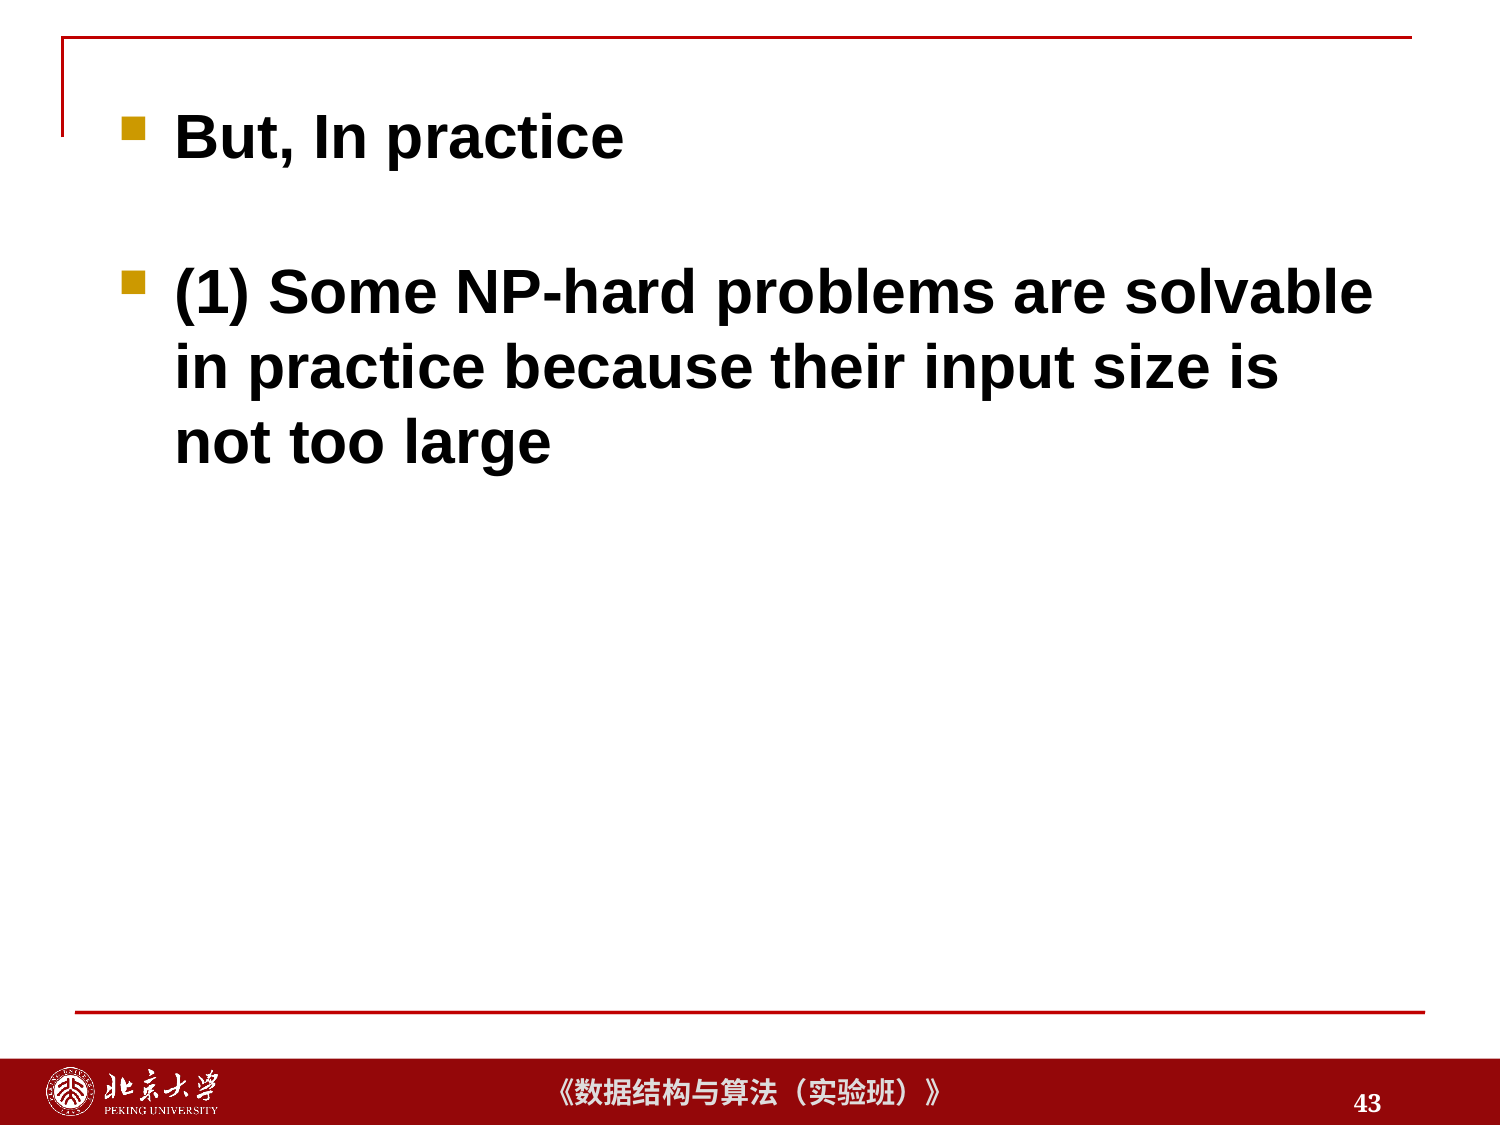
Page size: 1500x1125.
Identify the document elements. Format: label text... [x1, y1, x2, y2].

picture [46, 1067, 218, 1116]
title But, In practice [103, 59, 1398, 208]
list (1) Some NP-hard problems are solvable in practice because their input size is not too large [103, 243, 1398, 1017]
slide_number 43 [1059, 1074, 1397, 1125]
